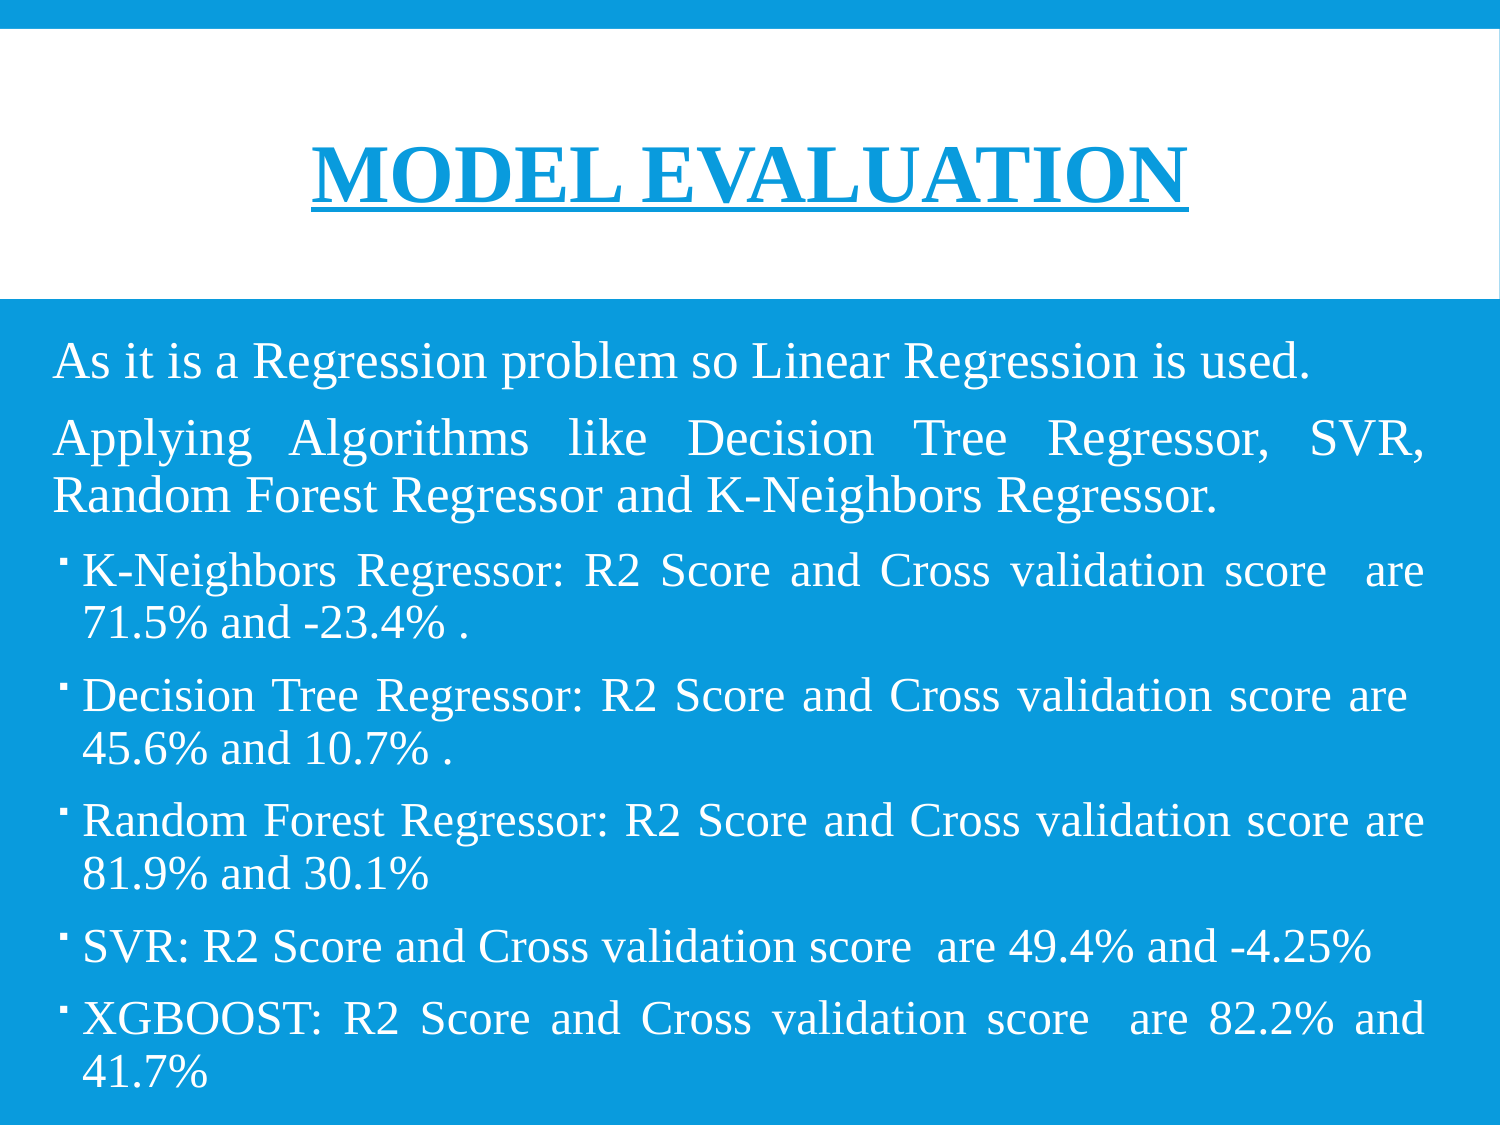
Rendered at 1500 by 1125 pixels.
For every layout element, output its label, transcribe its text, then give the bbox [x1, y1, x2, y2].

list As it is a Regression problem so Linear Regression is used. Applying Algorithms like Decision Tree Regressor, SVR, Random Forest Regressor and K-Neighbors Regressor. K-Neighbors Regressor: R2 Score and Cross validation score are 71.5% and -23.4% . Decision Tree Regressor: R2 Score and Cross validation score are 45.6% and 10.7% . Random Forest Regressor: R2 Score and Cross validation score are 81.9% and 30.1% SVR: R2 Score and Cross validation score are 49.4% and -4.25% XGBOOST: R2 Score and Cross validation score are 82.2% and 41.7% [37, 324, 1442, 1125]
title Model Evaluation [112, 75, 1388, 280]
